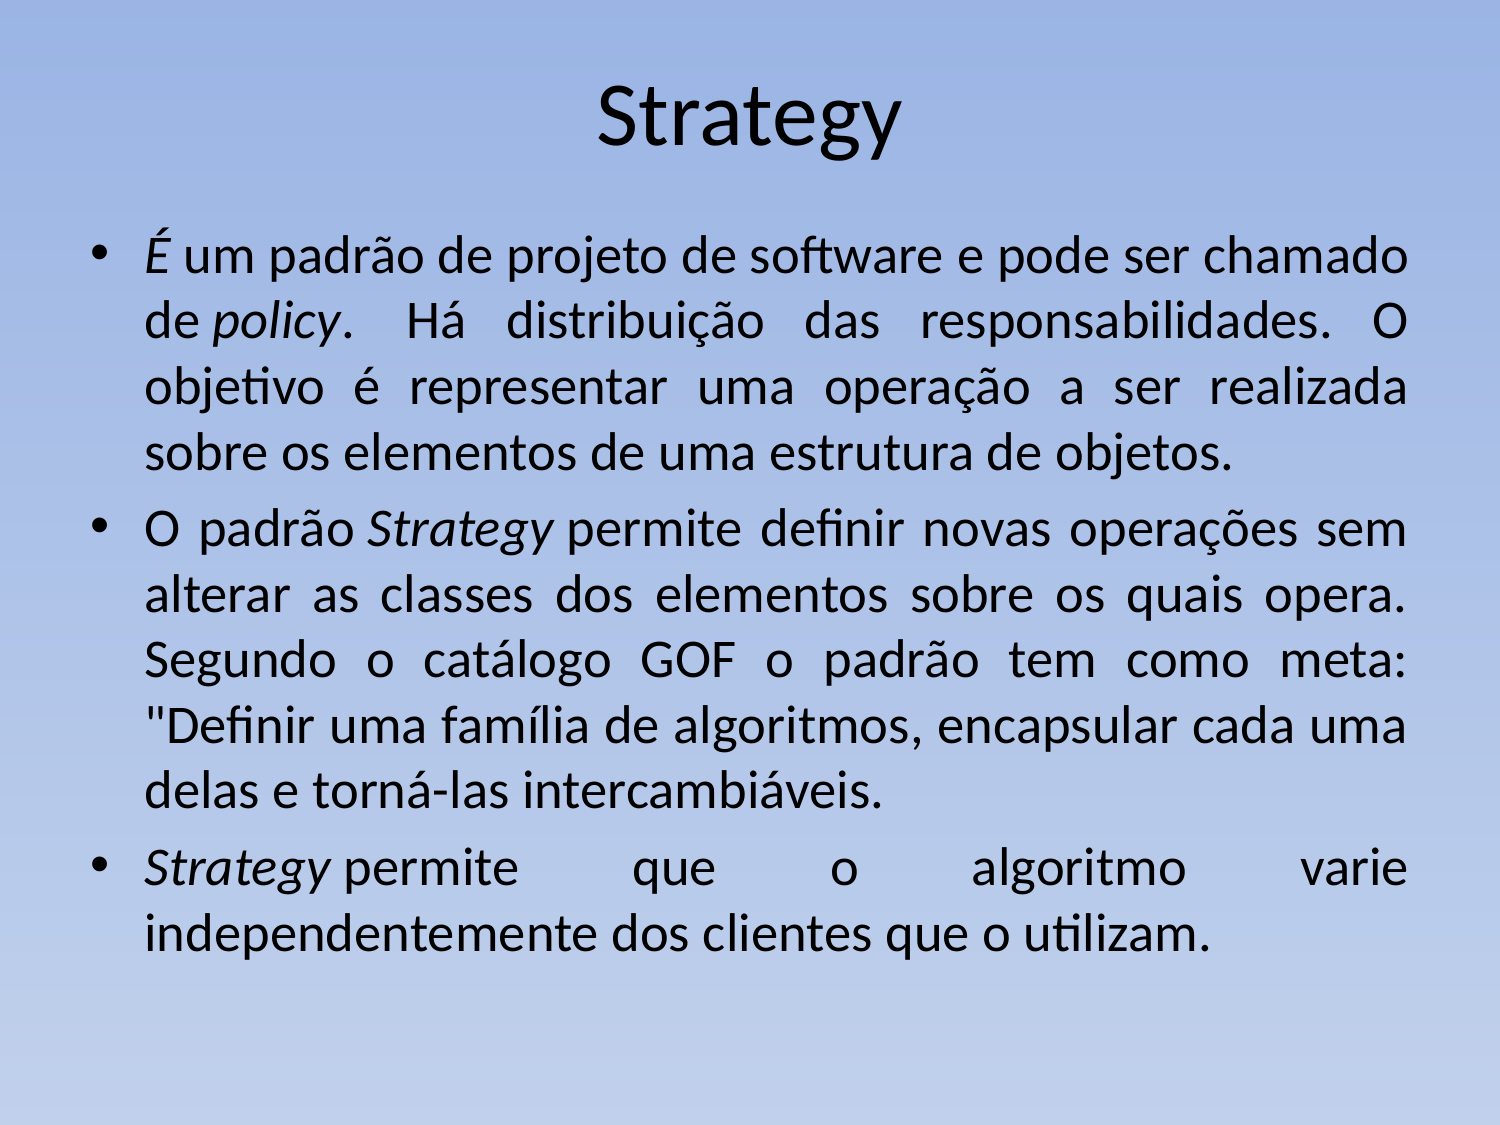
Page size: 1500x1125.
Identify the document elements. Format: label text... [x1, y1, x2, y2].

title Strategy [75, 45, 1425, 173]
list É um padrão de projeto de software e pode ser chamado de policy. Há distribuição das responsabilidades. O objetivo é representar uma operação a ser realizada sobre os elementos de uma estrutura de objetos. O padrão Strategy permite definir novas operações sem alterar as classes dos elementos sobre os quais opera. Segundo o catálogo GOF o padrão tem como meta: "Definir uma família de algoritmos, encapsular cada uma delas e torná-las intercambiáveis. Strategy permite que o algoritmo varie independentemente dos clientes que o utilizam. [75, 210, 1425, 1005]
